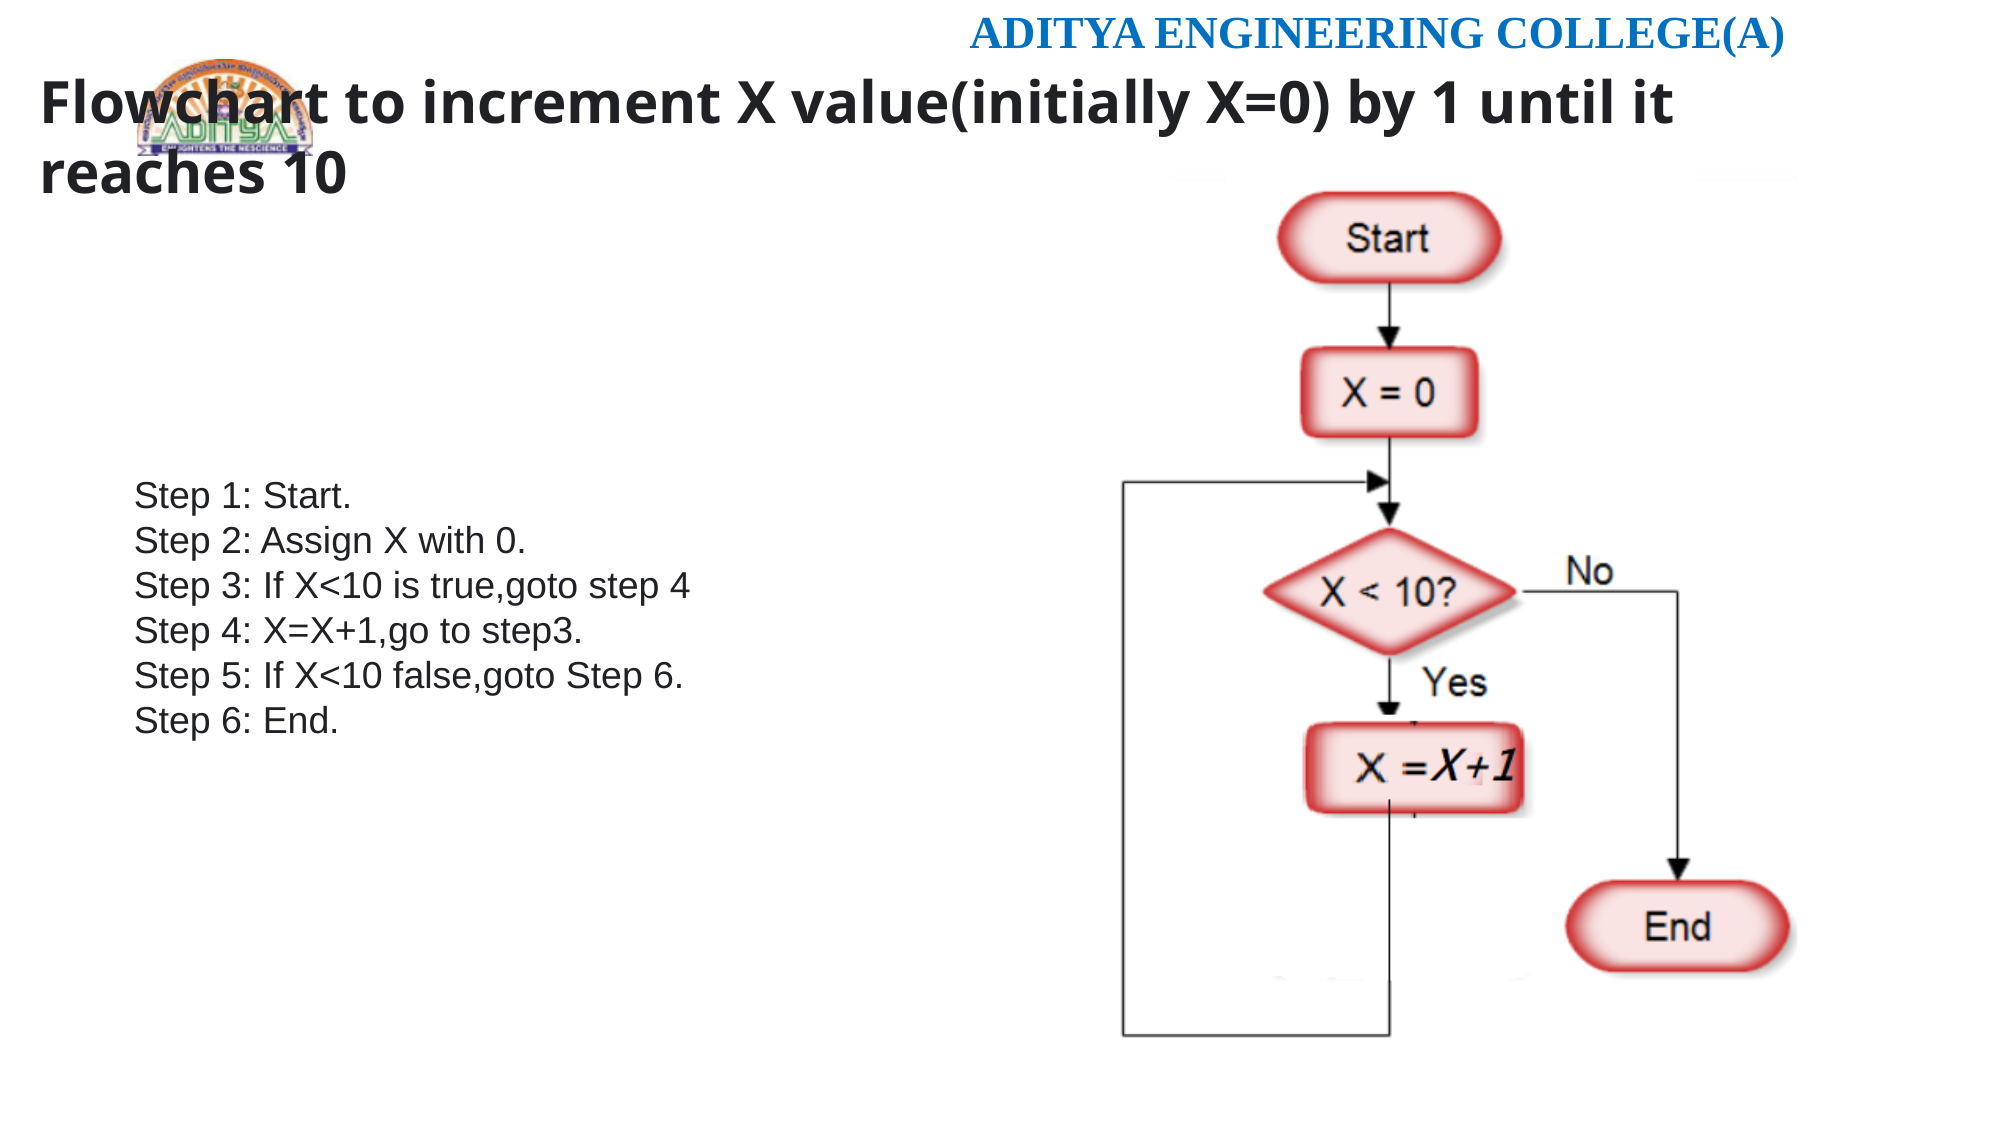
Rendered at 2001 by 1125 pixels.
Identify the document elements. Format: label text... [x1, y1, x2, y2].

text_box Step 1: Start. Step 2: Assign X with 0. Step 3: If X<10 is true,goto step 4 Step 4: X=X+1,go to step3. Step 5: If X<10 false,goto Step 6. Step 6: End. [118, 463, 1118, 749]
picture [1118, 175, 1799, 1050]
text_box Flowchart to increment X value(initially X=0) by 1 until it reaches 10 [24, 58, 1855, 213]
